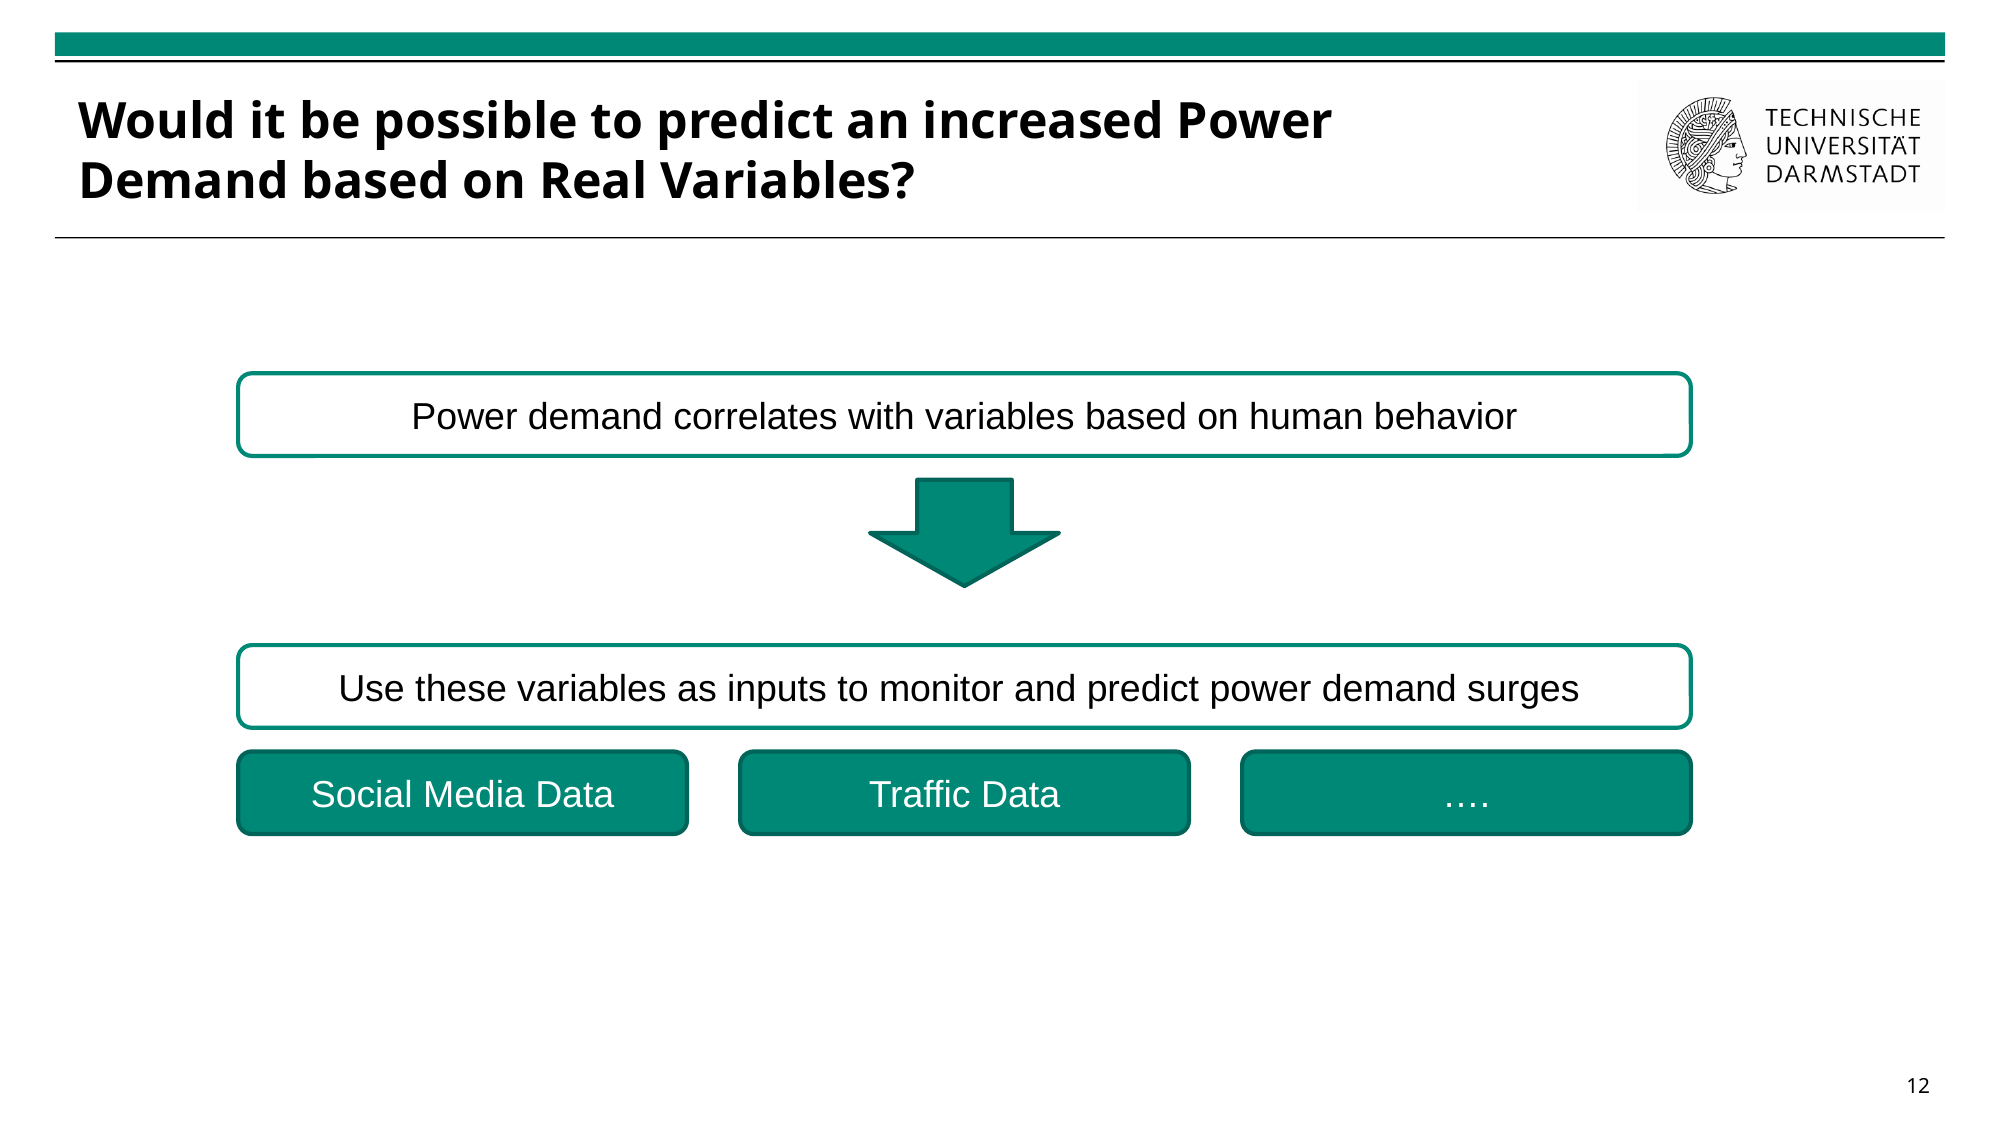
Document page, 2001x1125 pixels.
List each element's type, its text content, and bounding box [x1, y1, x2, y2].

text_box Use these variables as inputs to monitor and predict power demand surges [236, 643, 1693, 730]
title Would it be possible to predict an increased Power Demand based on Real Variables? [78, 79, 1532, 218]
text_box [867, 477, 1062, 588]
text_box Traffic Data [738, 749, 1192, 837]
picture [1637, 80, 1945, 211]
text_box Social Media Data [236, 749, 690, 837]
text_box Power demand correlates with variables based on human behavior [236, 371, 1693, 459]
text_box …. [1240, 749, 1694, 837]
